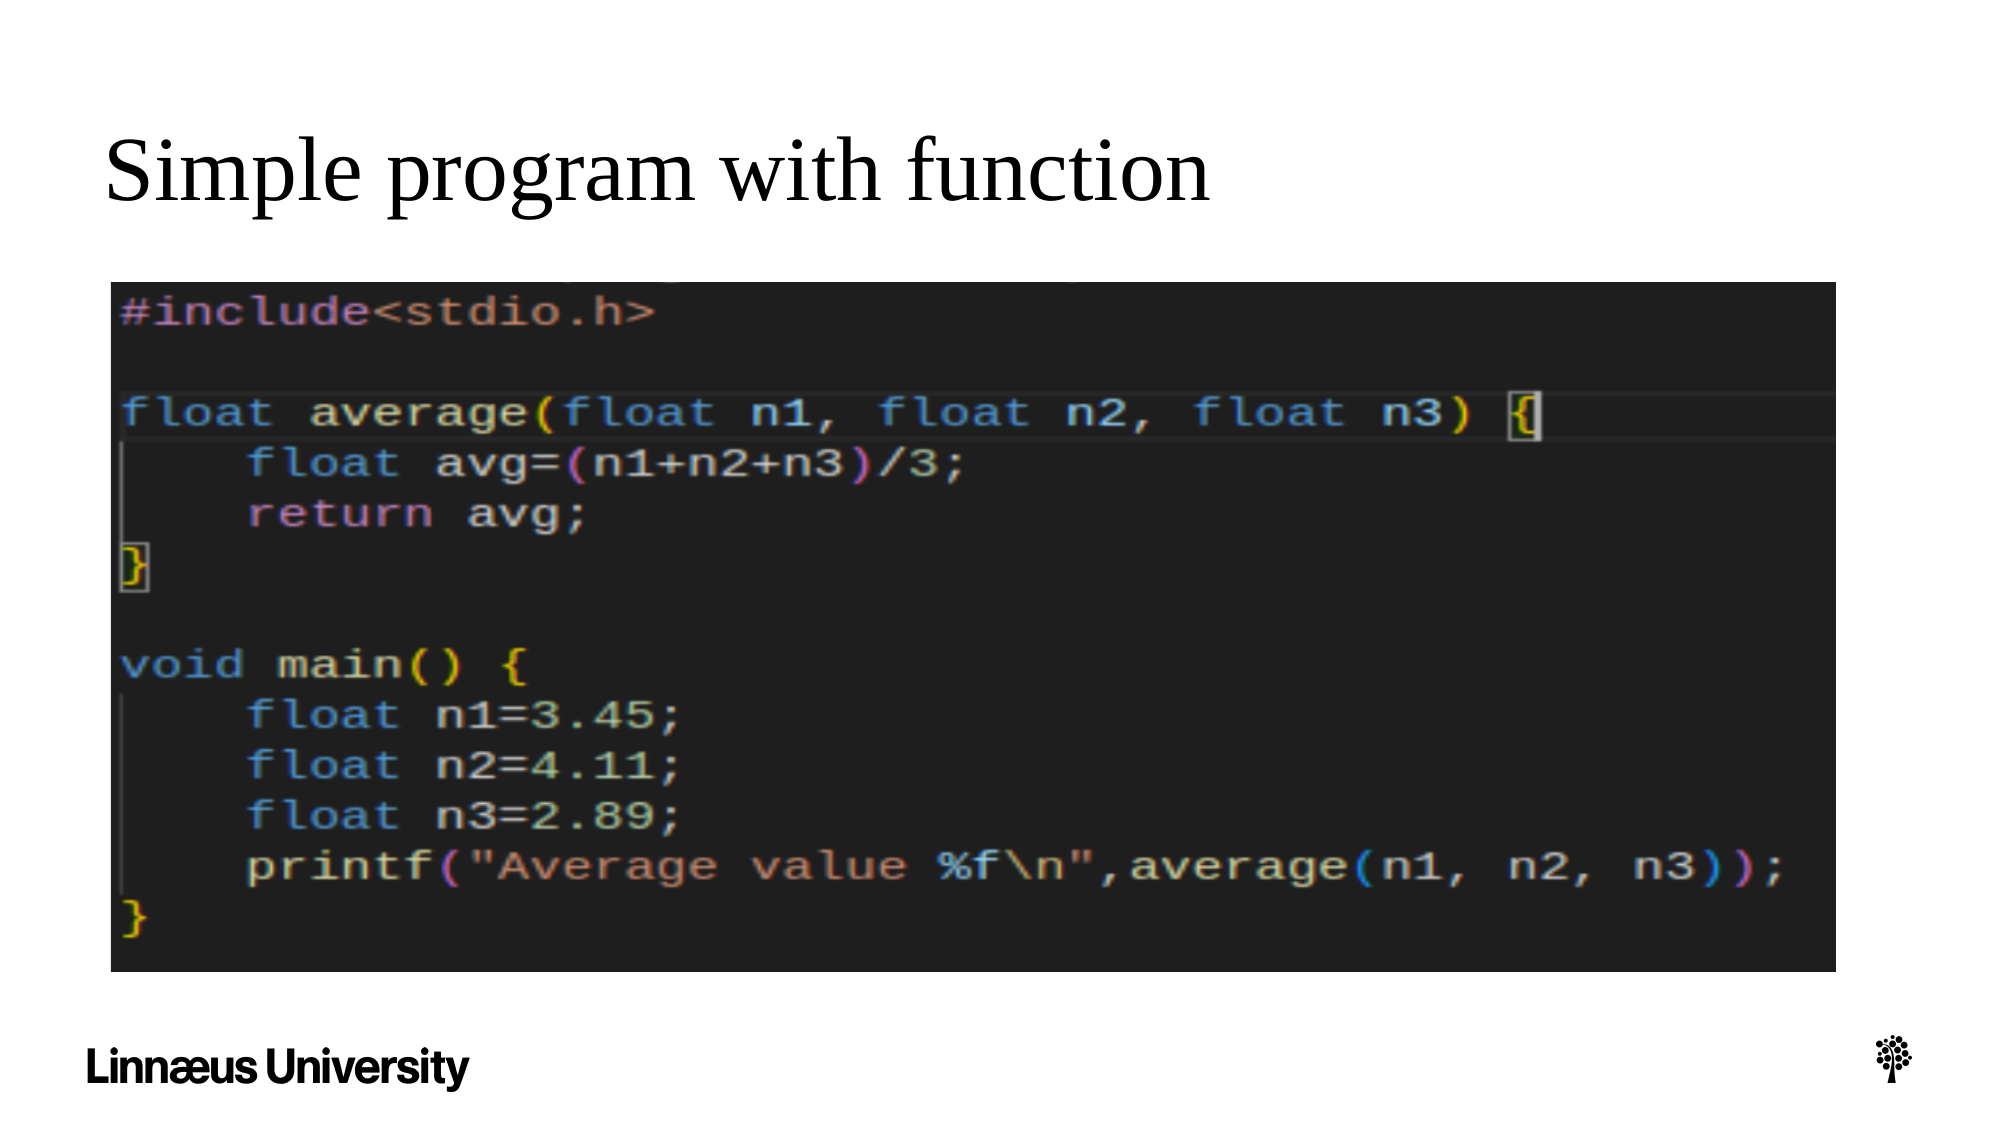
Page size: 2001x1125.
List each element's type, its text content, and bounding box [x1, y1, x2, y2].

picture [85, 1047, 472, 1092]
picture [110, 282, 1836, 972]
title Simple program with function [88, 59, 1912, 284]
picture [1876, 1035, 1912, 1083]
